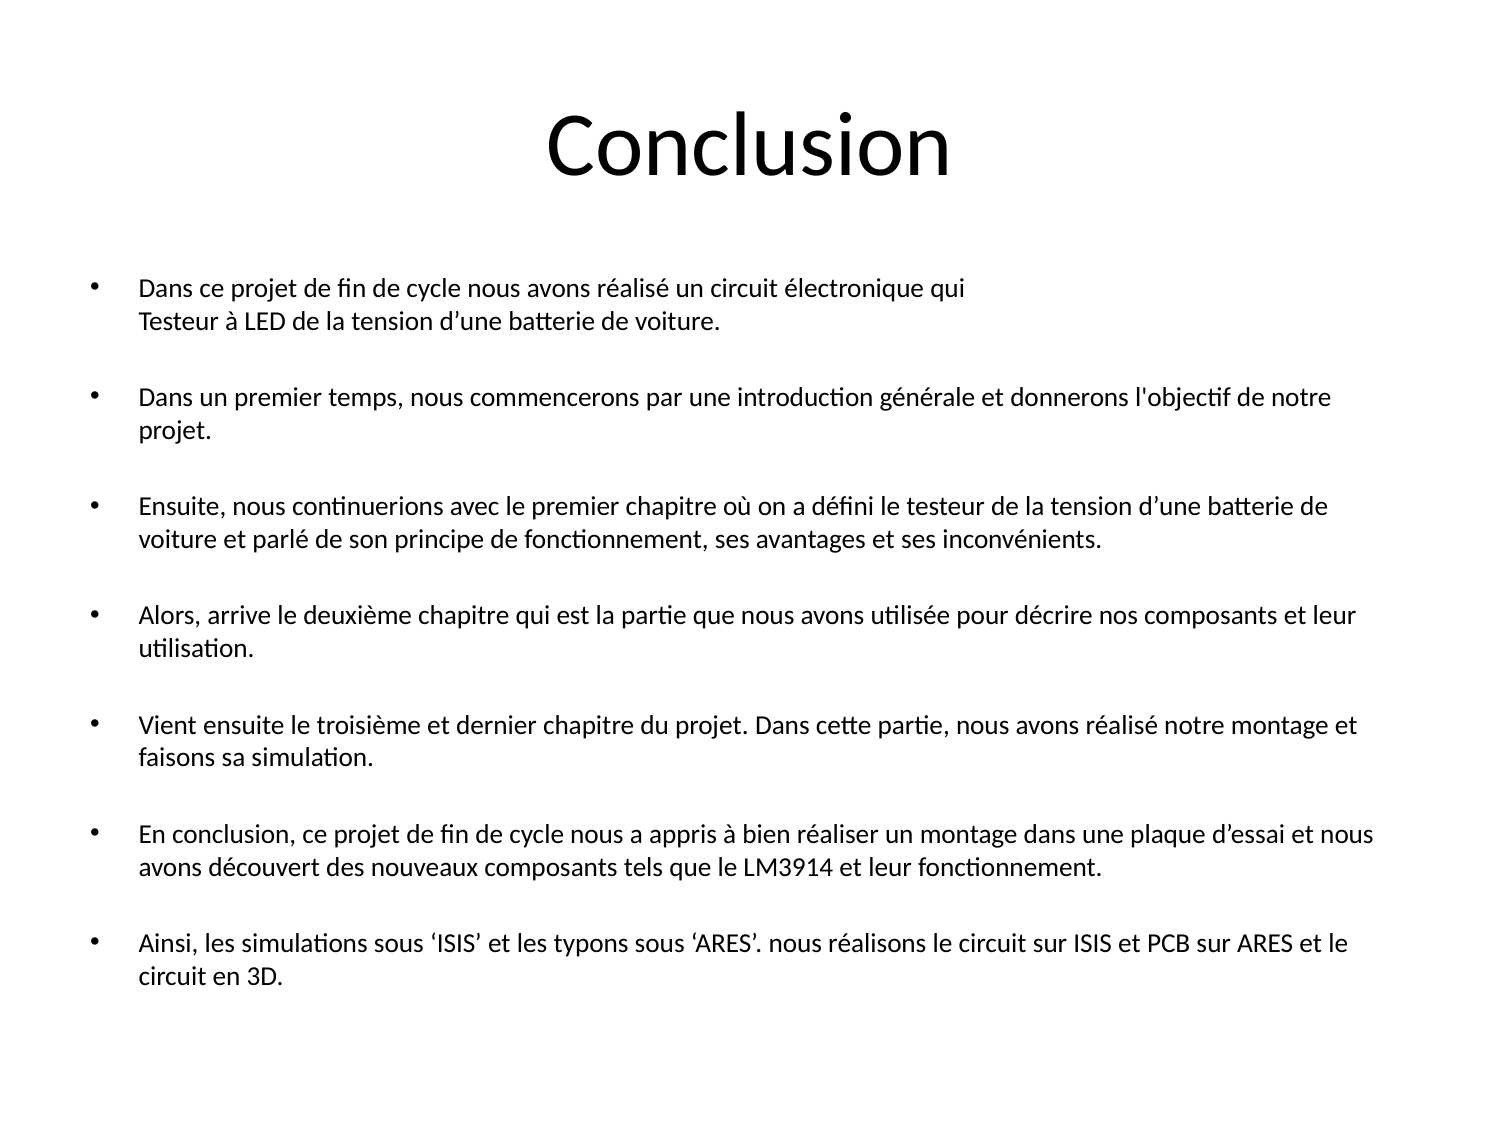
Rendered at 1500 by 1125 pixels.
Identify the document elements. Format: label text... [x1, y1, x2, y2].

list Dans ce projet de fin de cycle nous avons réalisé un circuit électronique qui Testeur à LED de la tension d’une batterie de voiture. Dans un premier temps, nous commencerons par une introduction générale et donnerons l'objectif de notre projet. Ensuite, nous continuerions avec le premier chapitre où on a défini le testeur de la tension d’une batterie de voiture et parlé de son principe de fonctionnement, ses avantages et ses inconvénients. Alors, arrive le deuxième chapitre qui est la partie que nous avons utilisée pour décrire nos composants et leur utilisation. Vient ensuite le troisième et dernier chapitre du projet. Dans cette partie, nous avons réalisé notre montage et faisons sa simulation. En conclusion, ce projet de fin de cycle nous a appris à bien réaliser un montage dans une plaque d’essai et nous avons découvert des nouveaux composants tels que le LM3914 et leur fonctionnement. Ainsi, les simulations sous ‘ISIS’ et les typons sous ‘ARES’. nous réalisons le circuit sur ISIS et PCB sur ARES et le circuit en 3D. [75, 262, 1425, 1005]
title Conclusion [75, 45, 1425, 233]
